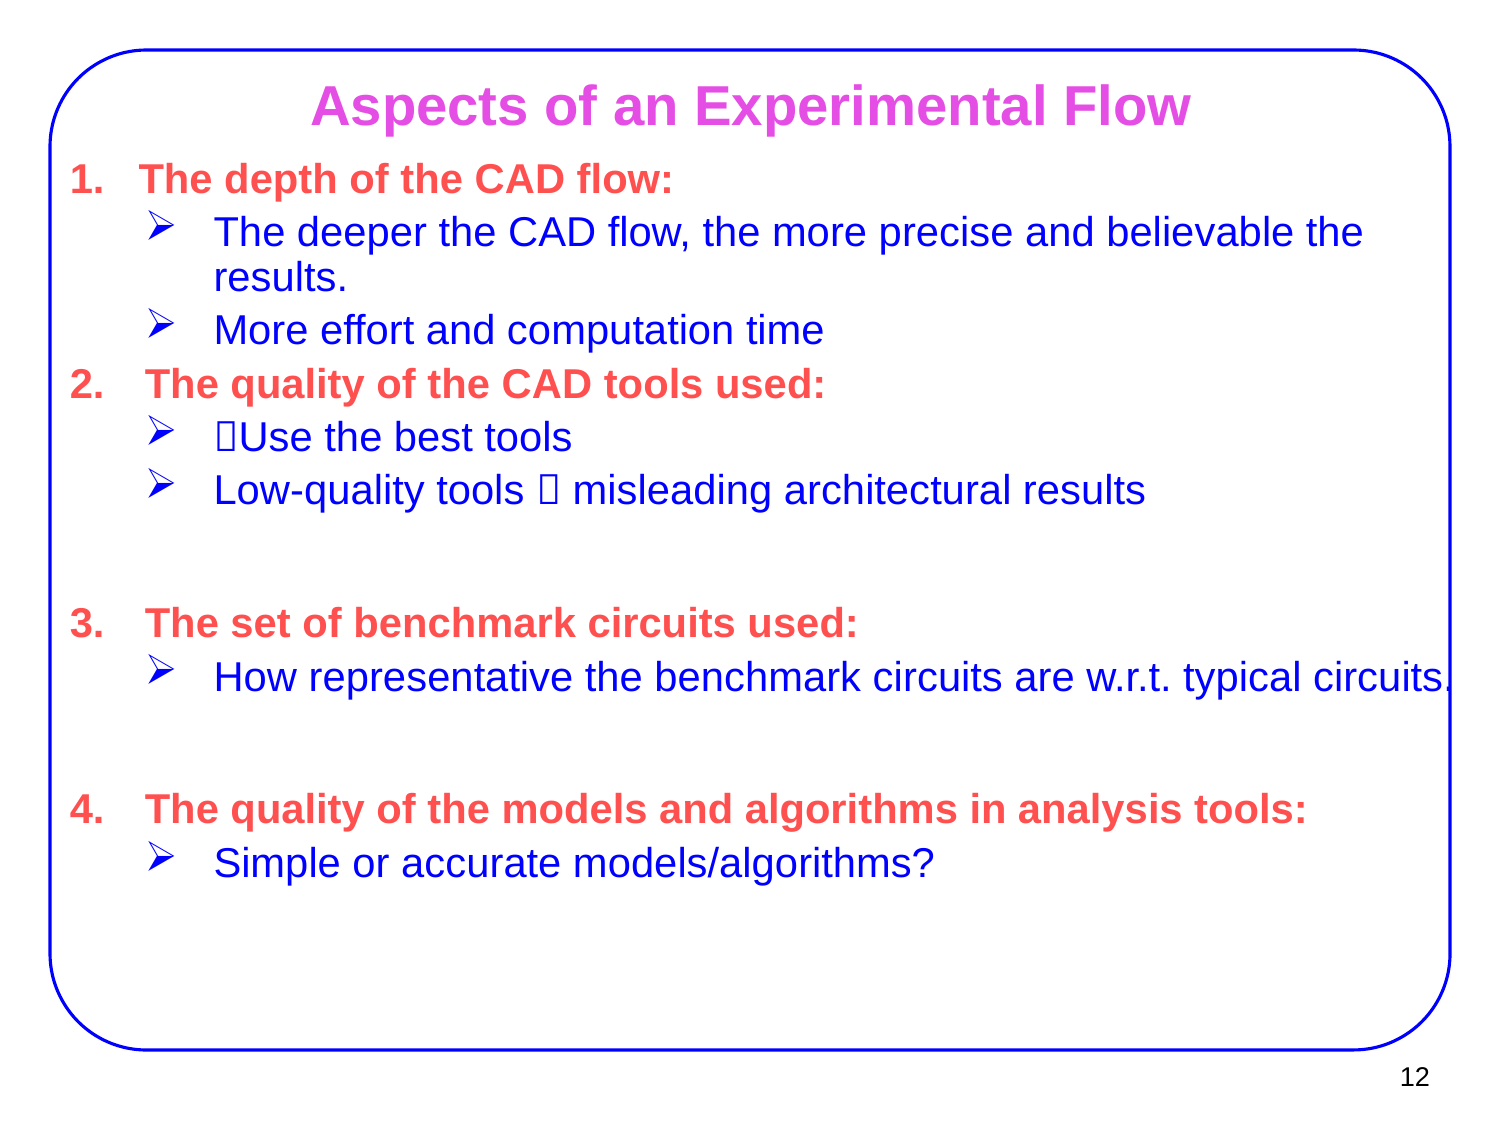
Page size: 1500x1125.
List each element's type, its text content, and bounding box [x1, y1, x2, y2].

list The depth of the CAD flow: The deeper the CAD flow, the more precise and believable the results. More effort and computation time The quality of the CAD tools used: Use the best tools Low-quality tools  misleading architectural results The set of benchmark circuits used: How representative the benchmark circuits are w.r.t. typical circuits. The quality of the models and algorithms in analysis tools: Simple or accurate models/algorithms? [53, 148, 1500, 912]
slide_number 12 [1351, 1047, 1444, 1104]
title Aspects of an Experimental Flow [113, 66, 1389, 140]
